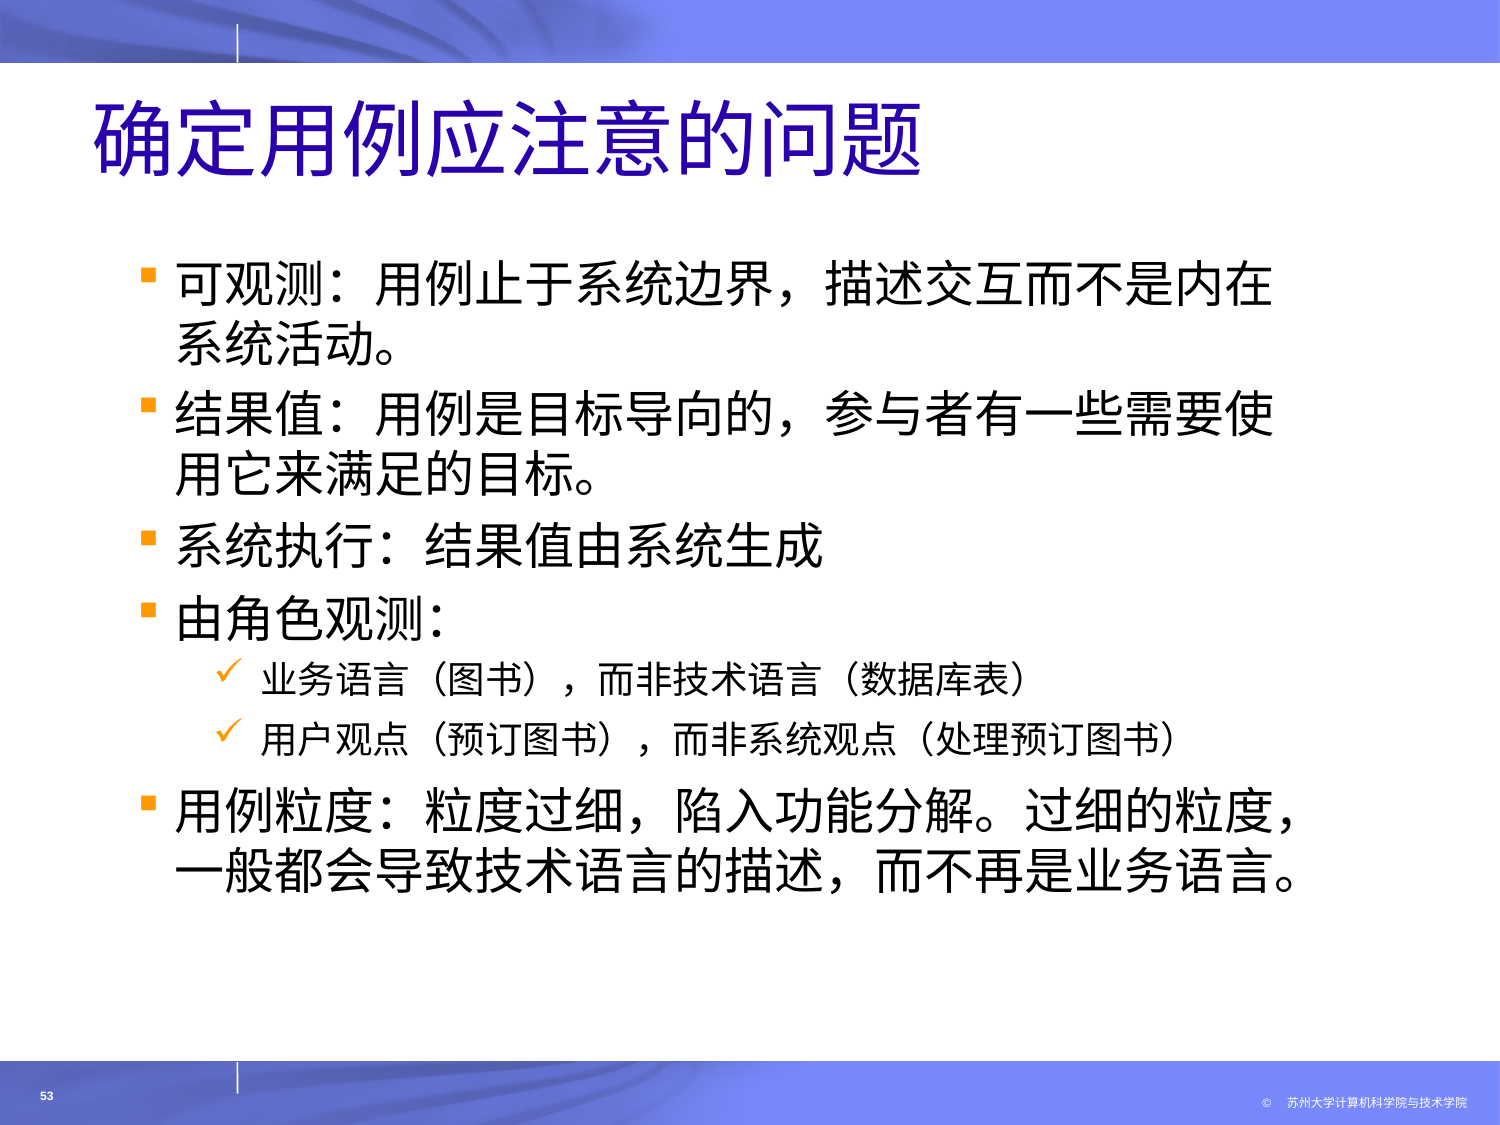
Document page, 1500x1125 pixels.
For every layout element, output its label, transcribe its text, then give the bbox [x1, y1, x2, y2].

list 可观测：用例止于系统边界，描述交互而不是内在系统活动。 结果值：用例是目标导向的，参与者有一些需要使用它来满足的目标。 系统执行：结果值由系统生成 由角色观测： 业务语言（图书），而非技术语言（数据库表） 用户观点（预订图书），而非系统观点（处理预订图书） 用例粒度：粒度过细，陷入功能分解。过细的粒度，一般都会导致技术语言的描述，而不再是业务语言。 [122, 244, 1328, 1000]
title 确定用例应注意的问题 [76, 91, 1430, 210]
picture [0, 0, 1500, 63]
picture [0, 1061, 1500, 1125]
slide_number 53 [25, 1066, 191, 1120]
